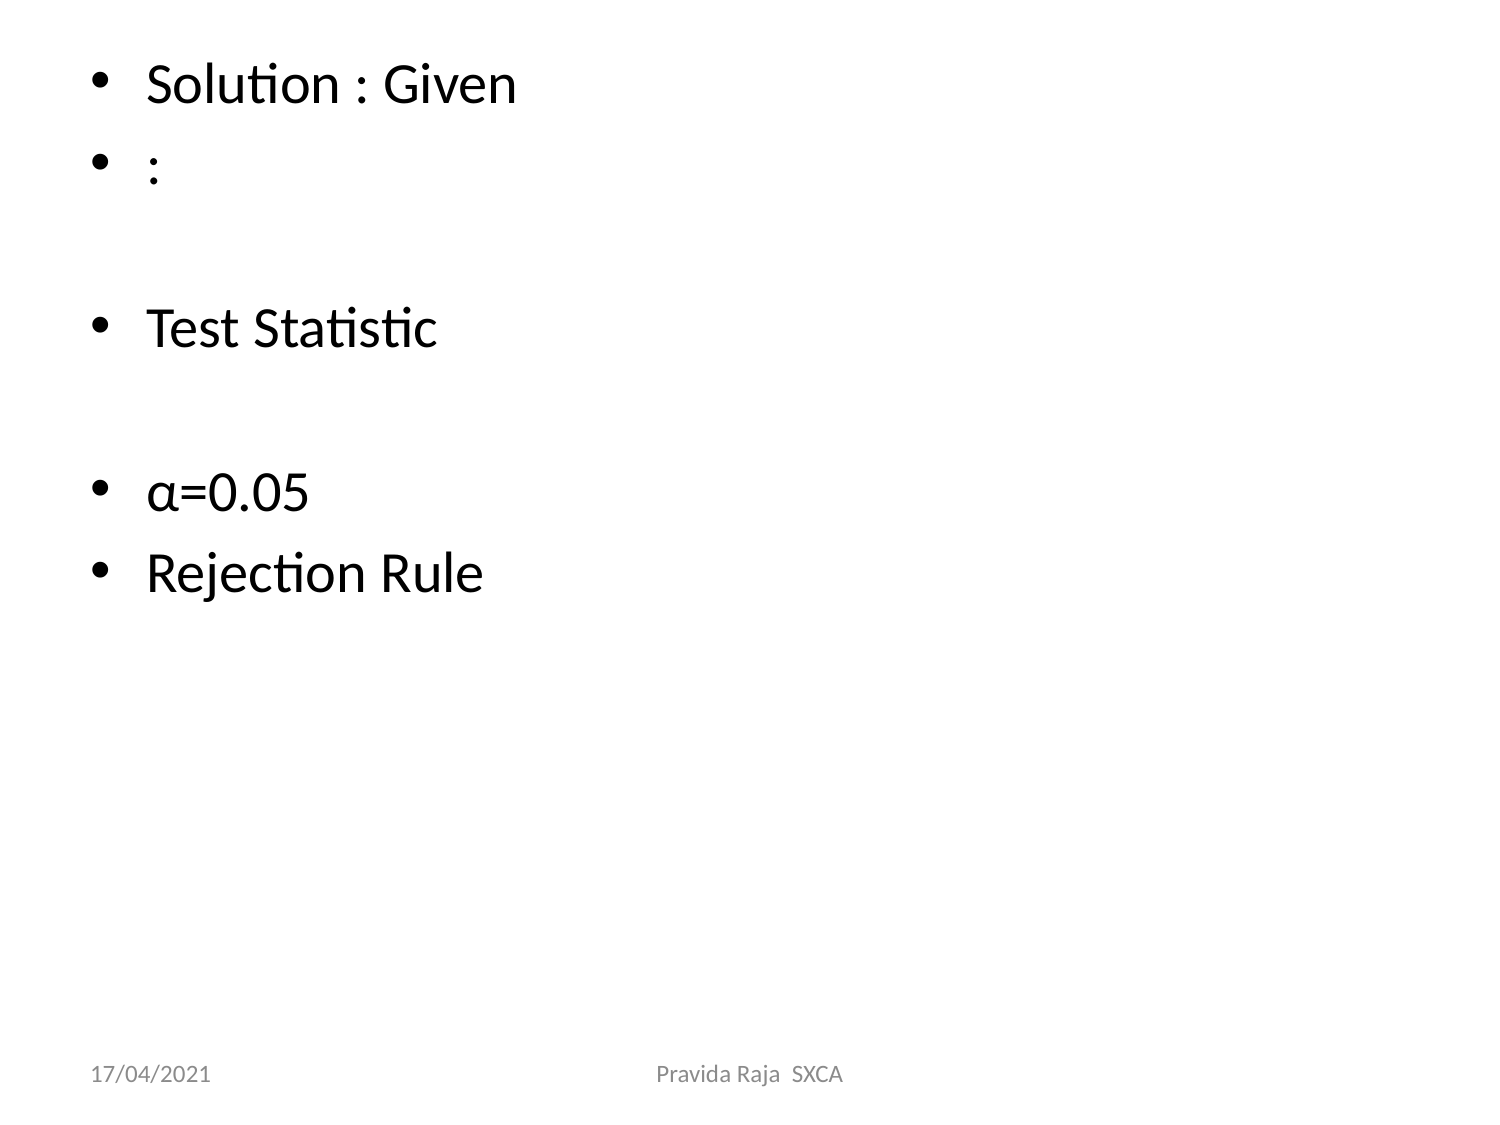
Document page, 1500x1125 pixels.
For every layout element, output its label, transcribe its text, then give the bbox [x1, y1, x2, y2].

footer Pravida Raja SXCA [512, 1042, 988, 1103]
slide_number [75, 1042, 425, 1103]
